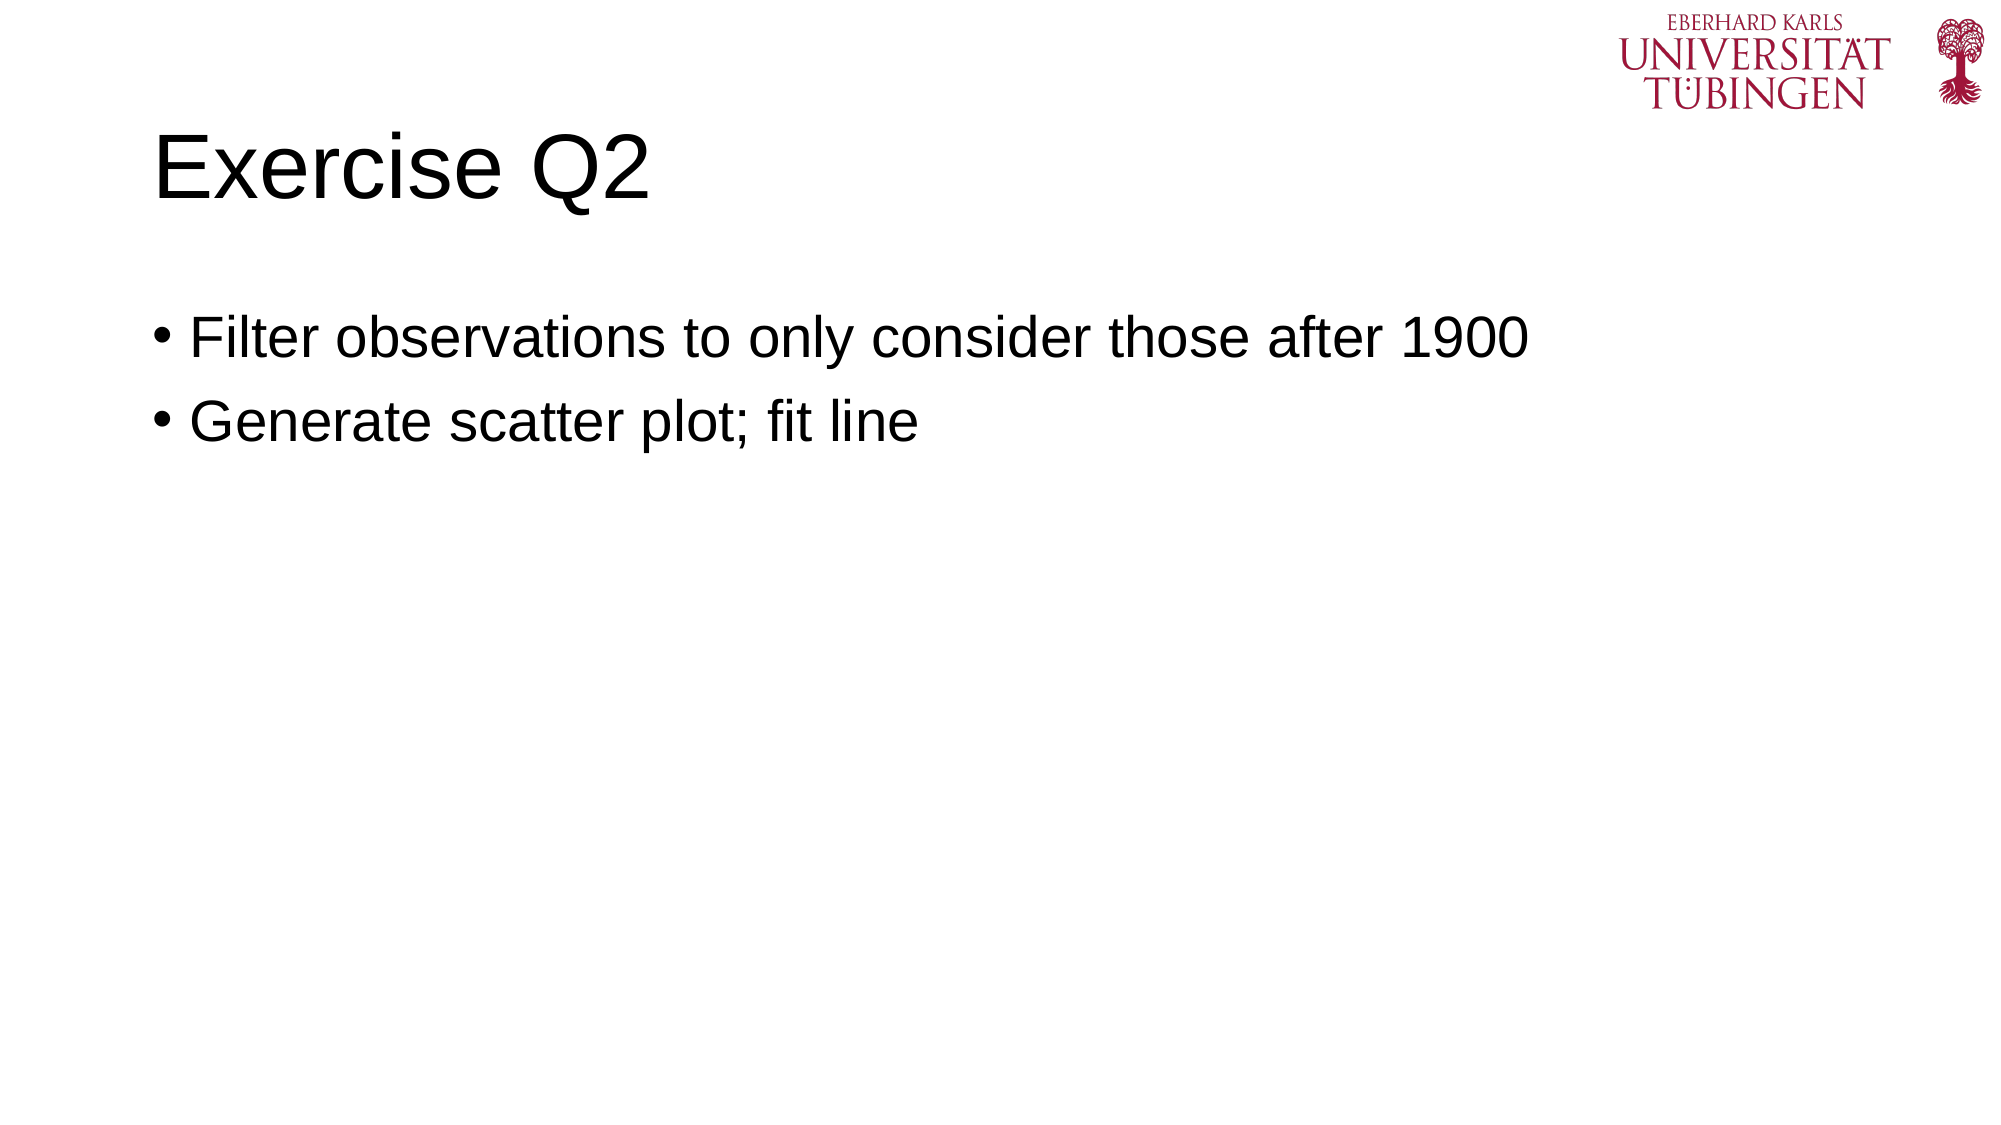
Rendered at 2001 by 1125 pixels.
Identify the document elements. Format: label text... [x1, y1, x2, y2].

picture [1611, 0, 1989, 121]
title Exercise Q2 [137, 59, 1863, 278]
list Filter observations to only consider those after 1900 Generate scatter plot; fit line [137, 299, 1863, 1014]
